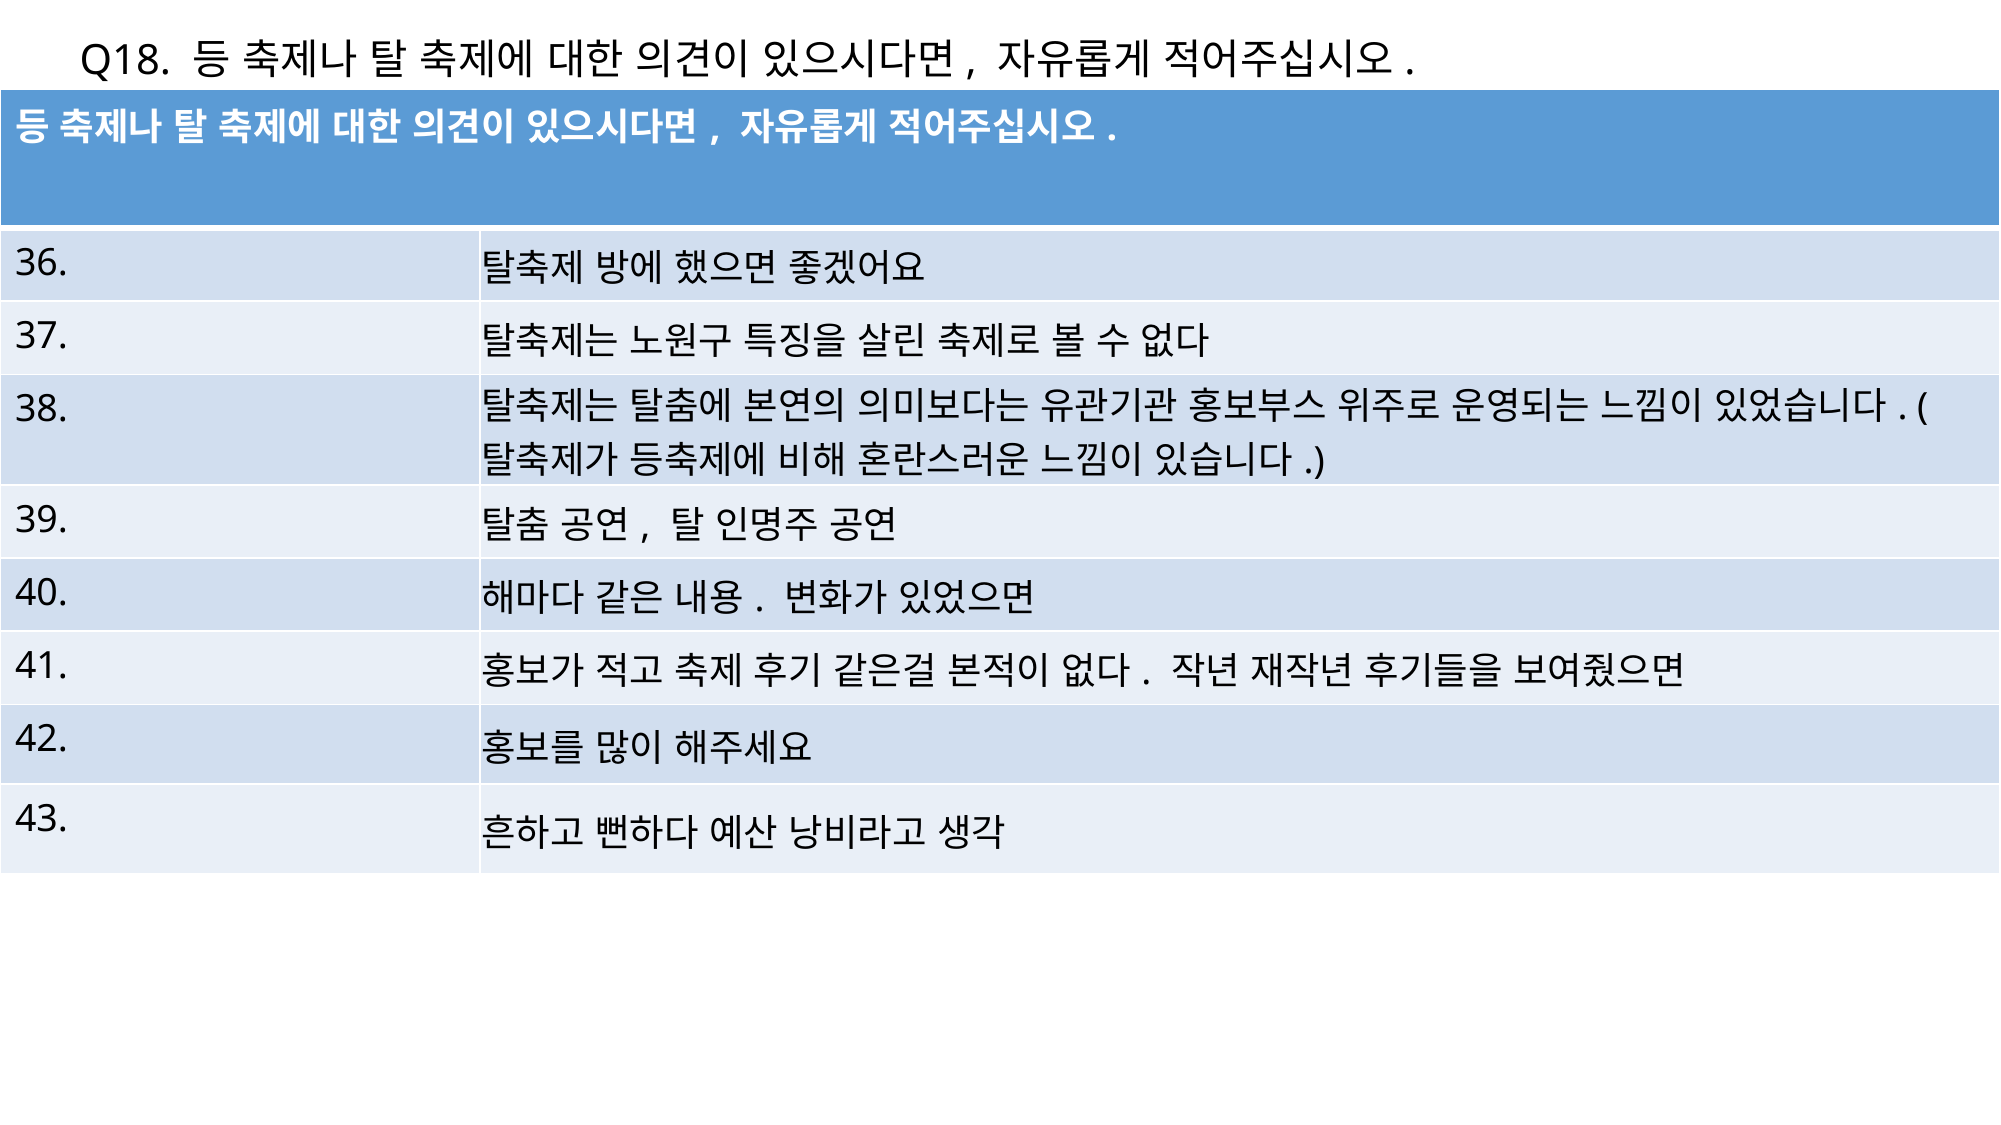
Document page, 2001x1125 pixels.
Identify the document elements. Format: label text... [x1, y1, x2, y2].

table_cell 37. [1, 302, 479, 374]
table_cell 43. [1, 785, 479, 873]
table_cell 탈축제는 노원구 특징을 살린 축제로 볼 수 없다 [481, 302, 1999, 374]
table_cell 탈춤 공연, 탈 인명주 공연 [481, 486, 1999, 557]
table_cell 39. [1, 486, 479, 557]
table_cell 40. [1, 559, 479, 630]
table_cell 탈축제 방에 했으면 좋겠어요 [481, 231, 1999, 300]
table_cell 38. [1, 375, 479, 484]
table_cell 홍보를 많이 해주세요 [481, 705, 1999, 783]
text_box Q18. 등 축제나 탈 축제에 대한 의견이 있으시다면, 자유롭게 적어주십시오. [64, 25, 1431, 91]
table_cell 해마다 같은 내용. 변화가 있었으면 [481, 559, 1999, 630]
table_cell 42. [1, 705, 479, 783]
table_header 등 축제나 탈 축제에 대한 의견이 있으시다면, 자유롭게 적어주십시오. [1, 90, 1999, 225]
table_cell 탈축제는 탈춤에 본연의 의미보다는 유관기관 홍보부스 위주로 운영되는 느낌이 있었습니다. (탈축제가 등축제에 비해 혼란스러운 느낌이 있습니다.) [481, 375, 1999, 484]
table_cell 36. [1, 231, 479, 300]
table_cell 흔하고 뻔하다 예산 낭비라고 생각 [481, 785, 1999, 873]
table_cell 41. [1, 632, 479, 704]
table_cell 홍보가 적고 축제 후기 같은걸 본적이 없다. 작년 재작년 후기들을 보여줬으면 [481, 632, 1999, 704]
